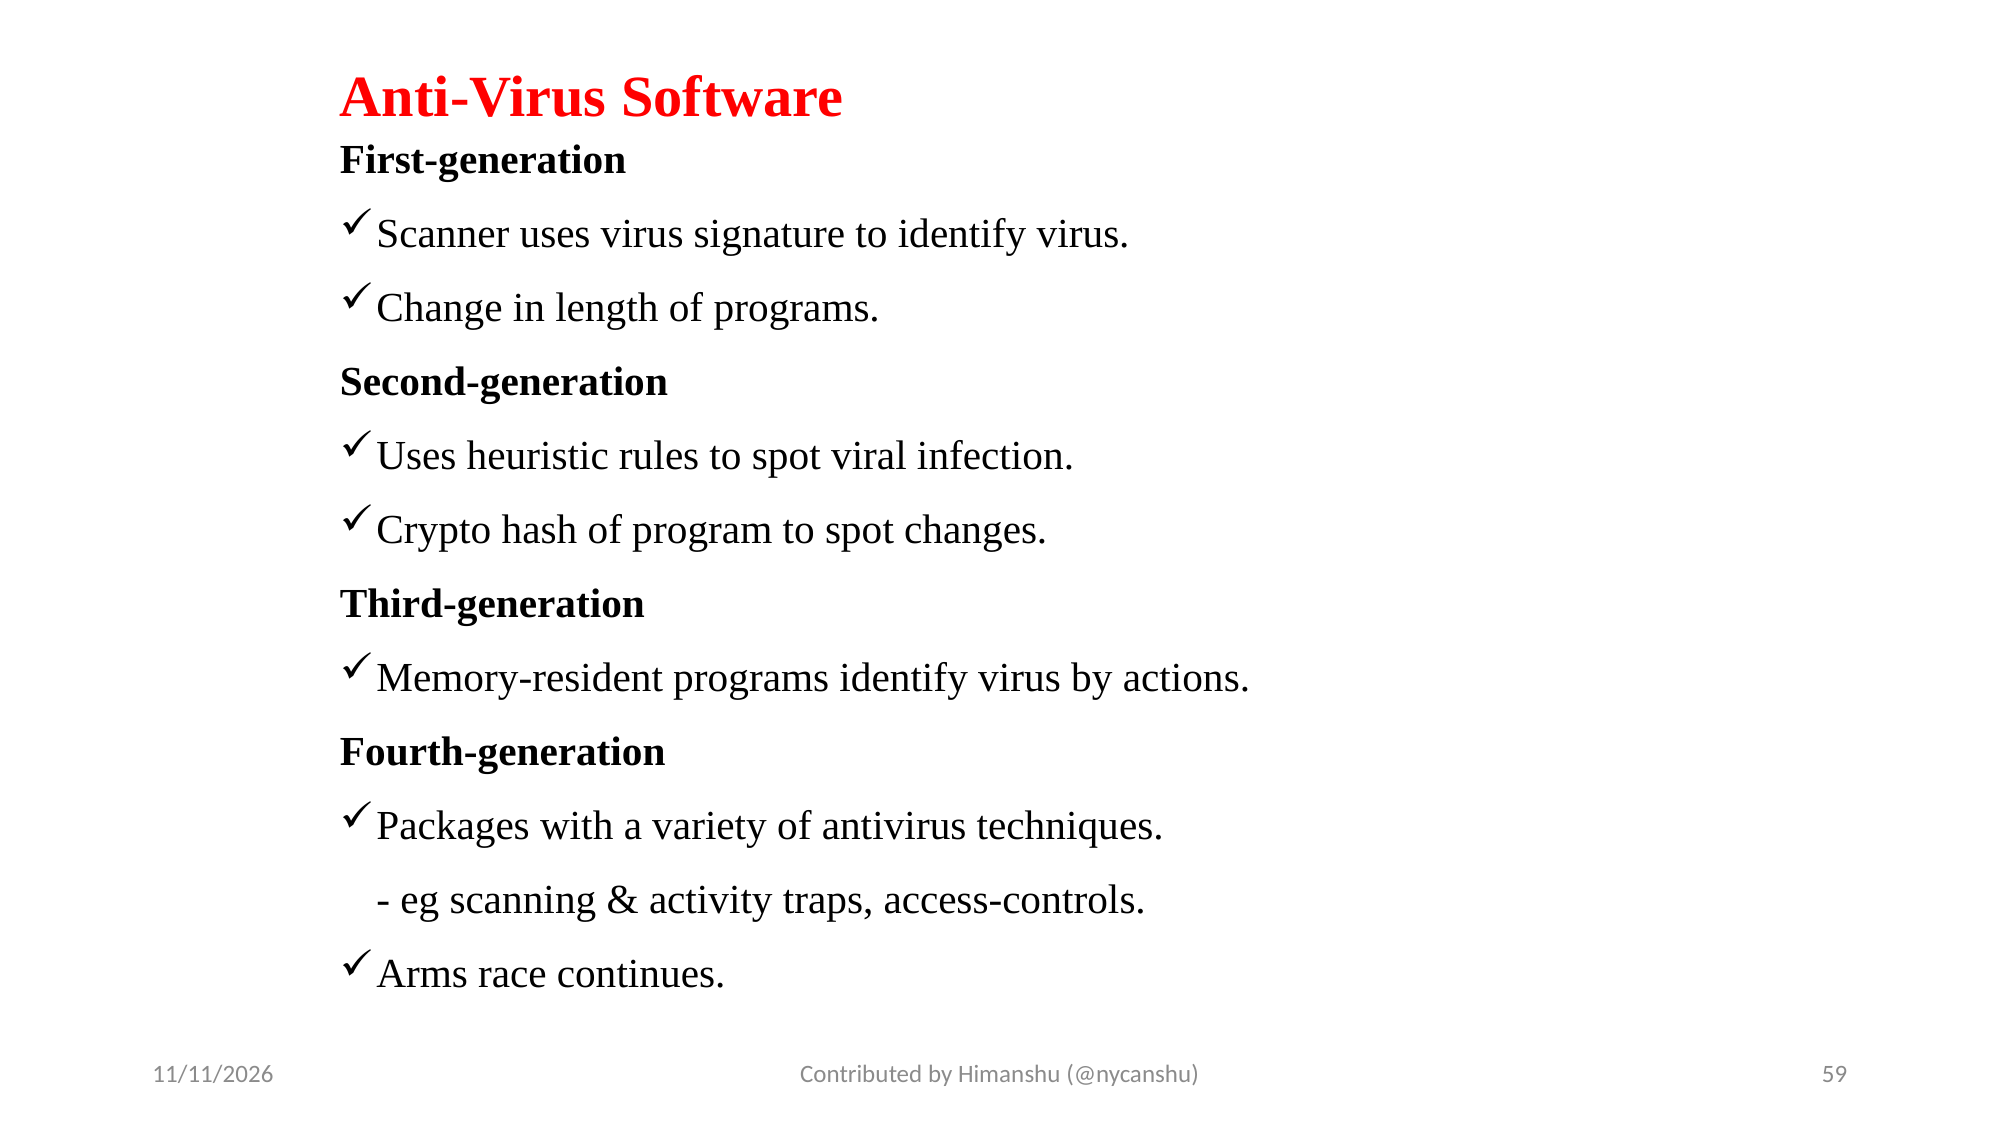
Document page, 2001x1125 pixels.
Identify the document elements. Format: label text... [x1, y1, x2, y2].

footer Contributed by Himanshu (@nycanshu) [662, 1042, 1338, 1103]
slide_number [137, 1042, 588, 1103]
list First-generation Scanner uses virus signature to identify virus. Change in length of programs. Second-generation Uses heuristic rules to spot viral infection. Crypto hash of program to spot changes. Third-generation Memory-resident programs identify virus by actions. Fourth-generation Packages with a variety of antivirus techniques. - eg scanning & activity traps, access-controls. Arms race continues. [324, 99, 1675, 1005]
title Anti-Virus Software [324, 45, 1675, 99]
slide_number 59 [1412, 1042, 1863, 1103]
